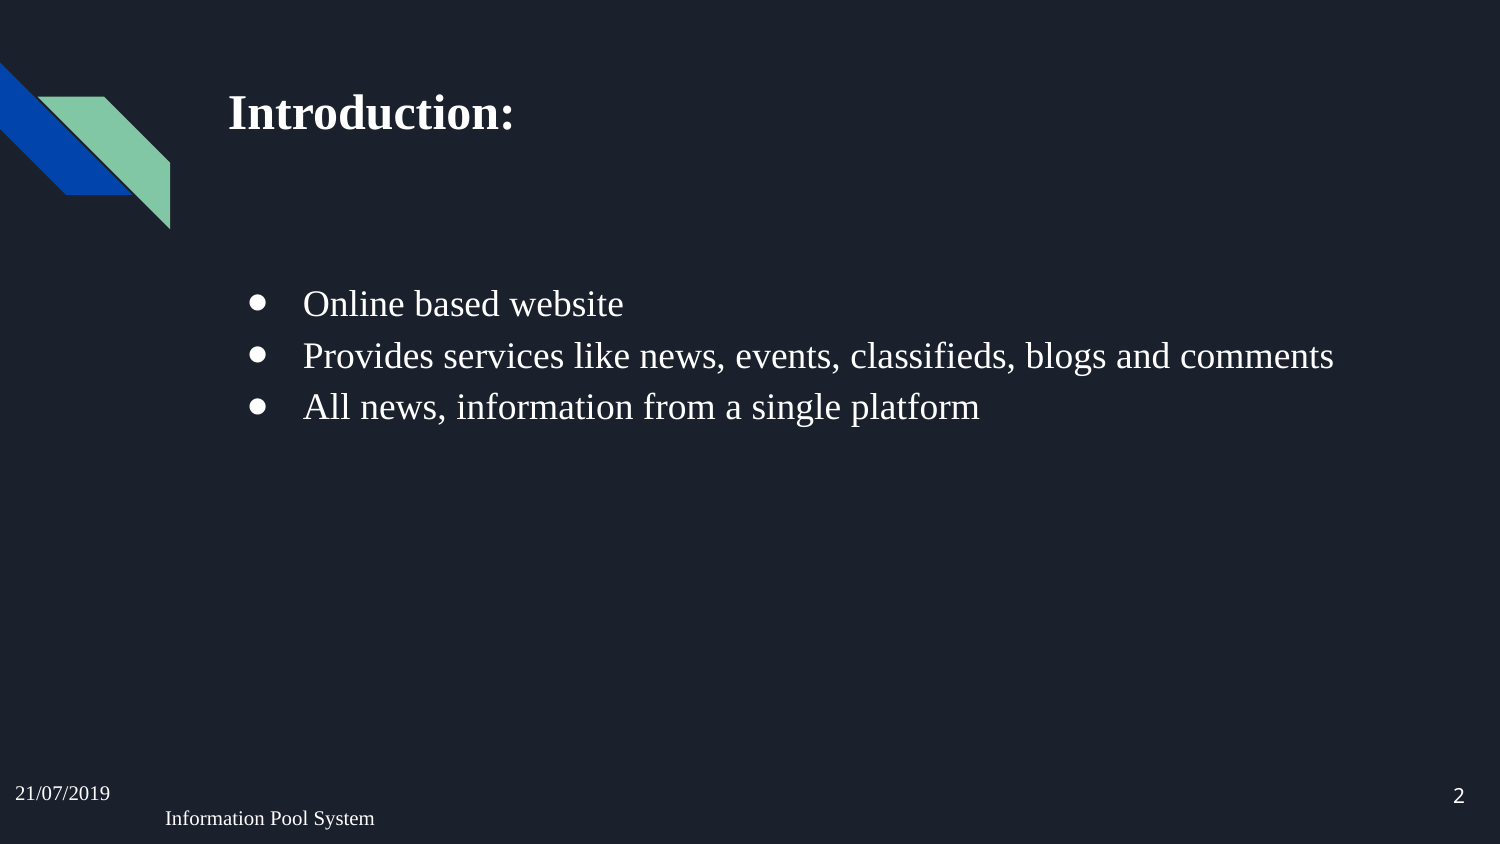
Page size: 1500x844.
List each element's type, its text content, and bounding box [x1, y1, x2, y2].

title Introduction: [212, 64, 1368, 215]
list Online based website Provides services like news, events, classifieds, blogs and comments All news, information from a single platform [212, 257, 1368, 735]
text_box 21/07/2019 Information Pool System [0, 764, 1004, 830]
slide_number ‹#› [1428, 764, 1480, 830]
